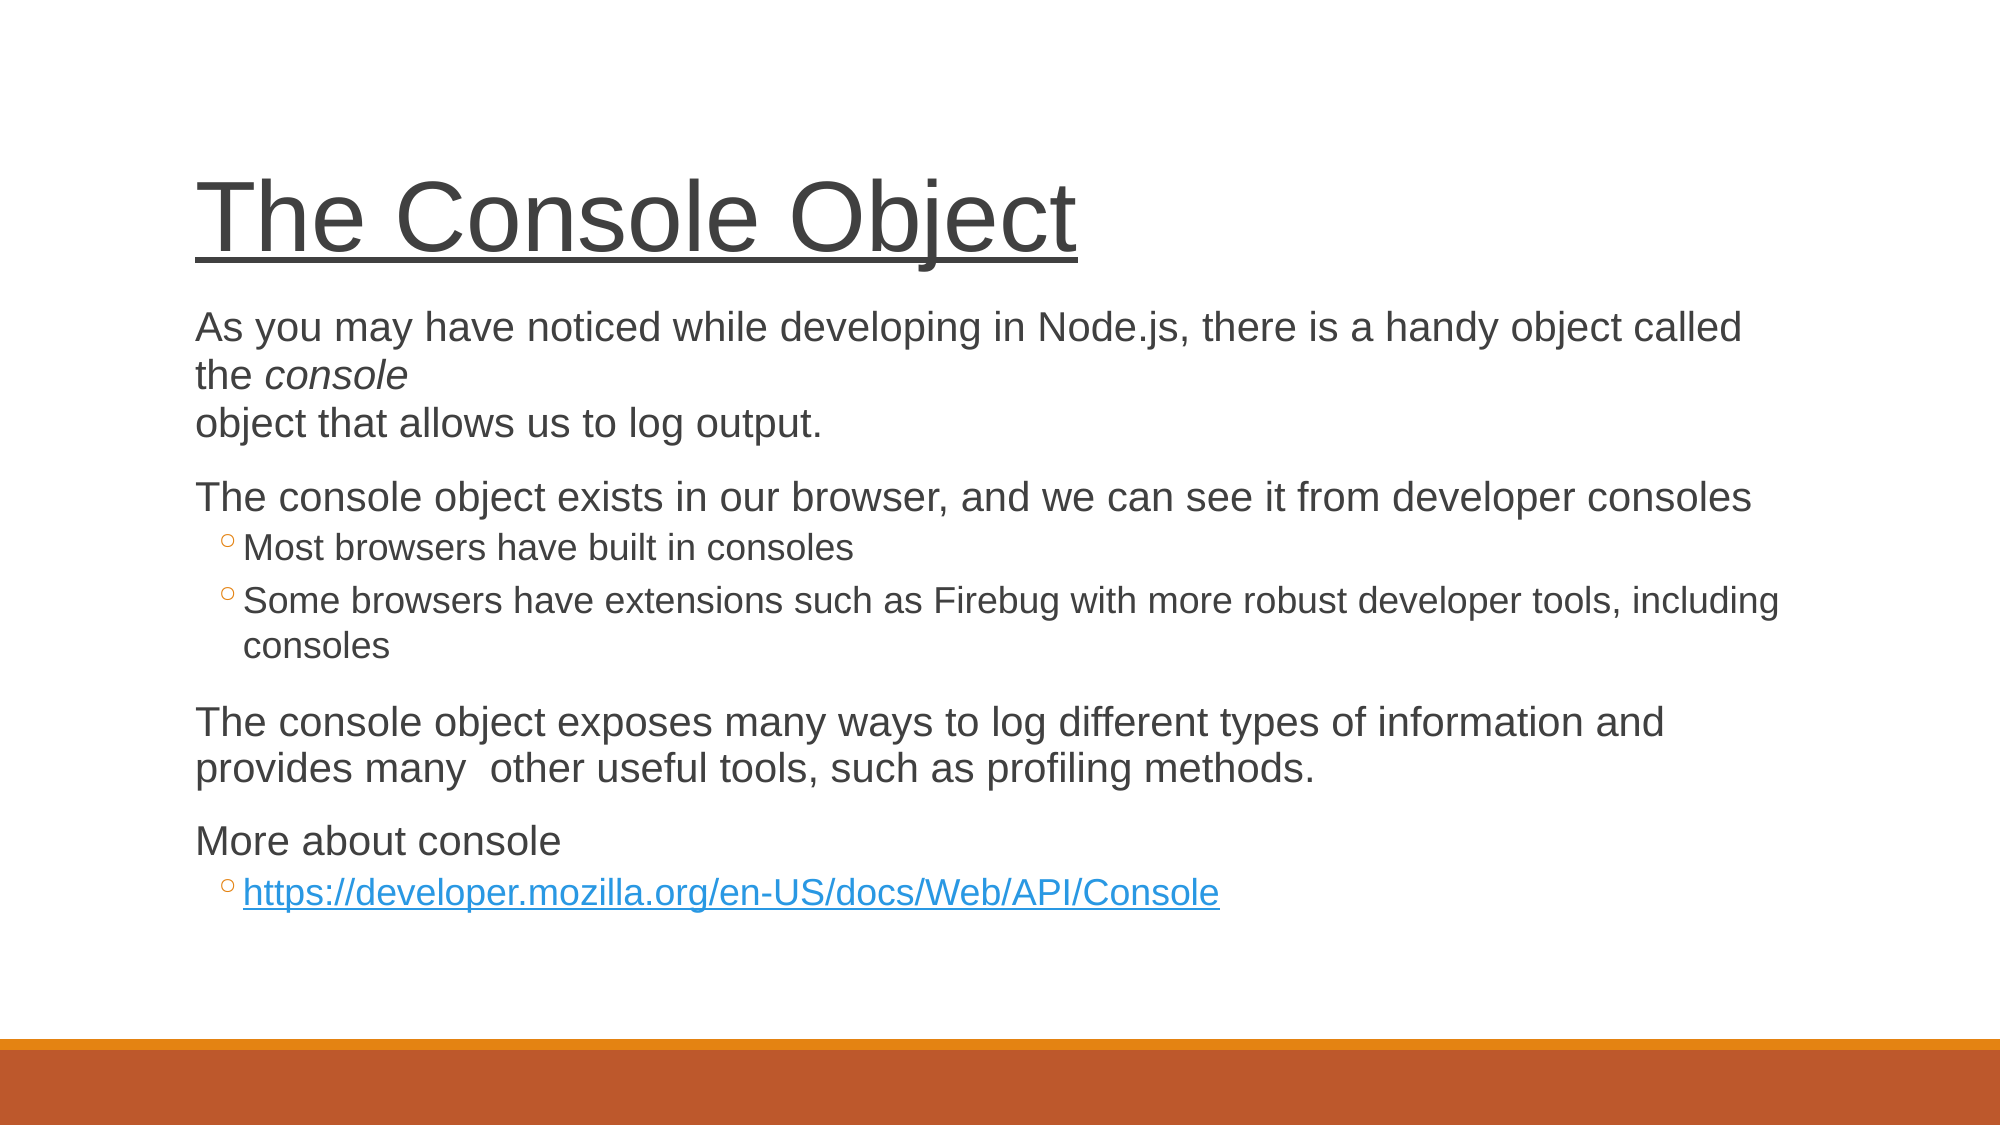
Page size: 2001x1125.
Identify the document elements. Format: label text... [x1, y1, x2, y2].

text_box As you may have noticed while developing in Node.js, there is a handy object called the console object that allows us to log output. The console object exists in our browser, and we can see it from developer consoles Most browsers have built in consoles Some browsers have extensions such as Firebug with more robust developer tools, including consoles The console object exposes many ways to log different types of information and provides many other useful tools, such as profiling methods. More about console https://developer.mozilla.org/en-US/docs/Web/API/Console [192, 300, 1809, 914]
title The Console Object [167, 149, 1833, 392]
